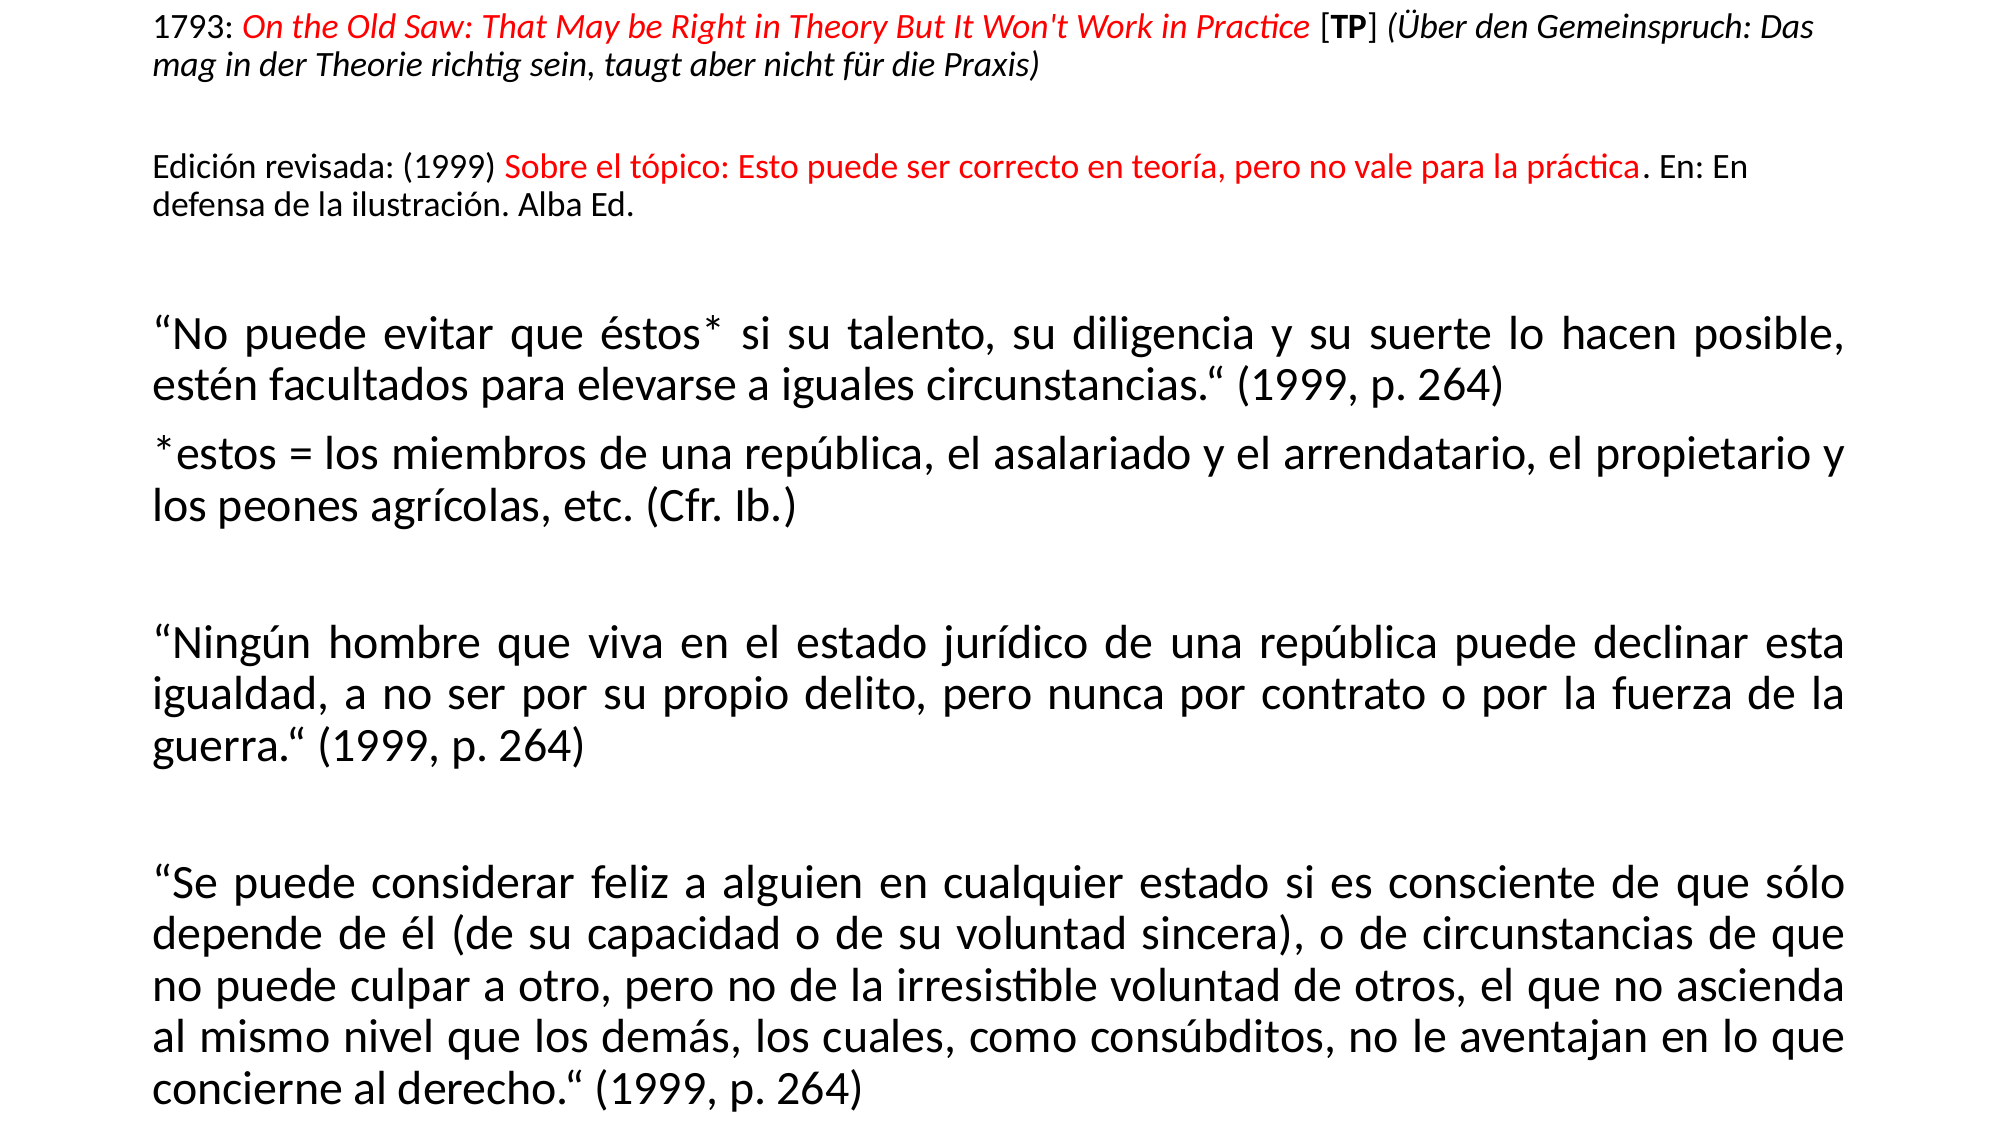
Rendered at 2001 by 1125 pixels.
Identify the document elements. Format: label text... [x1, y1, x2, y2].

text_box “No puede evitar que éstos* si su talento, su diligencia y su suerte lo hacen posible, estén facultados para elevarse a iguales circunstancias.“ (1999, p. 264) *estos = los miembros de una república, el asalariado y el arrendatario, el propietario y los peones agrícolas, etc. (Cfr. Ib.) “Ningún hombre que viva en el estado jurídico de una república puede declinar esta igualdad, a no ser por su propio delito, pero nunca por contrato o por la fuerza de la guerra.“ (1999, p. 264) “Se puede considerar feliz a alguien en cualquier estado si es consciente de que sólo depende de él (de su capacidad o de su voluntad sincera), o de circunstancias de que no puede culpar a otro, pero no de la irresistible voluntad de otros, el que no ascienda al mismo nivel que los demás, los cuales, como consúbditos, no le aventajan en lo que concierne al derecho.“ (1999, p. 264) [137, 300, 1863, 1125]
list 1793: On the Old Saw: That May be Right in Theory But It Won't Work in Practice [TP] (Über den Gemeinspruch: Das mag in der Theorie richtig sein, taugt aber nicht für die Praxis) Edición revisada: (1999) Sobre el tópico: Esto puede ser correcto en teoría, pero no vale para la práctica. En: En defensa de la ilustración. Alba Ed. [137, 0, 1863, 232]
